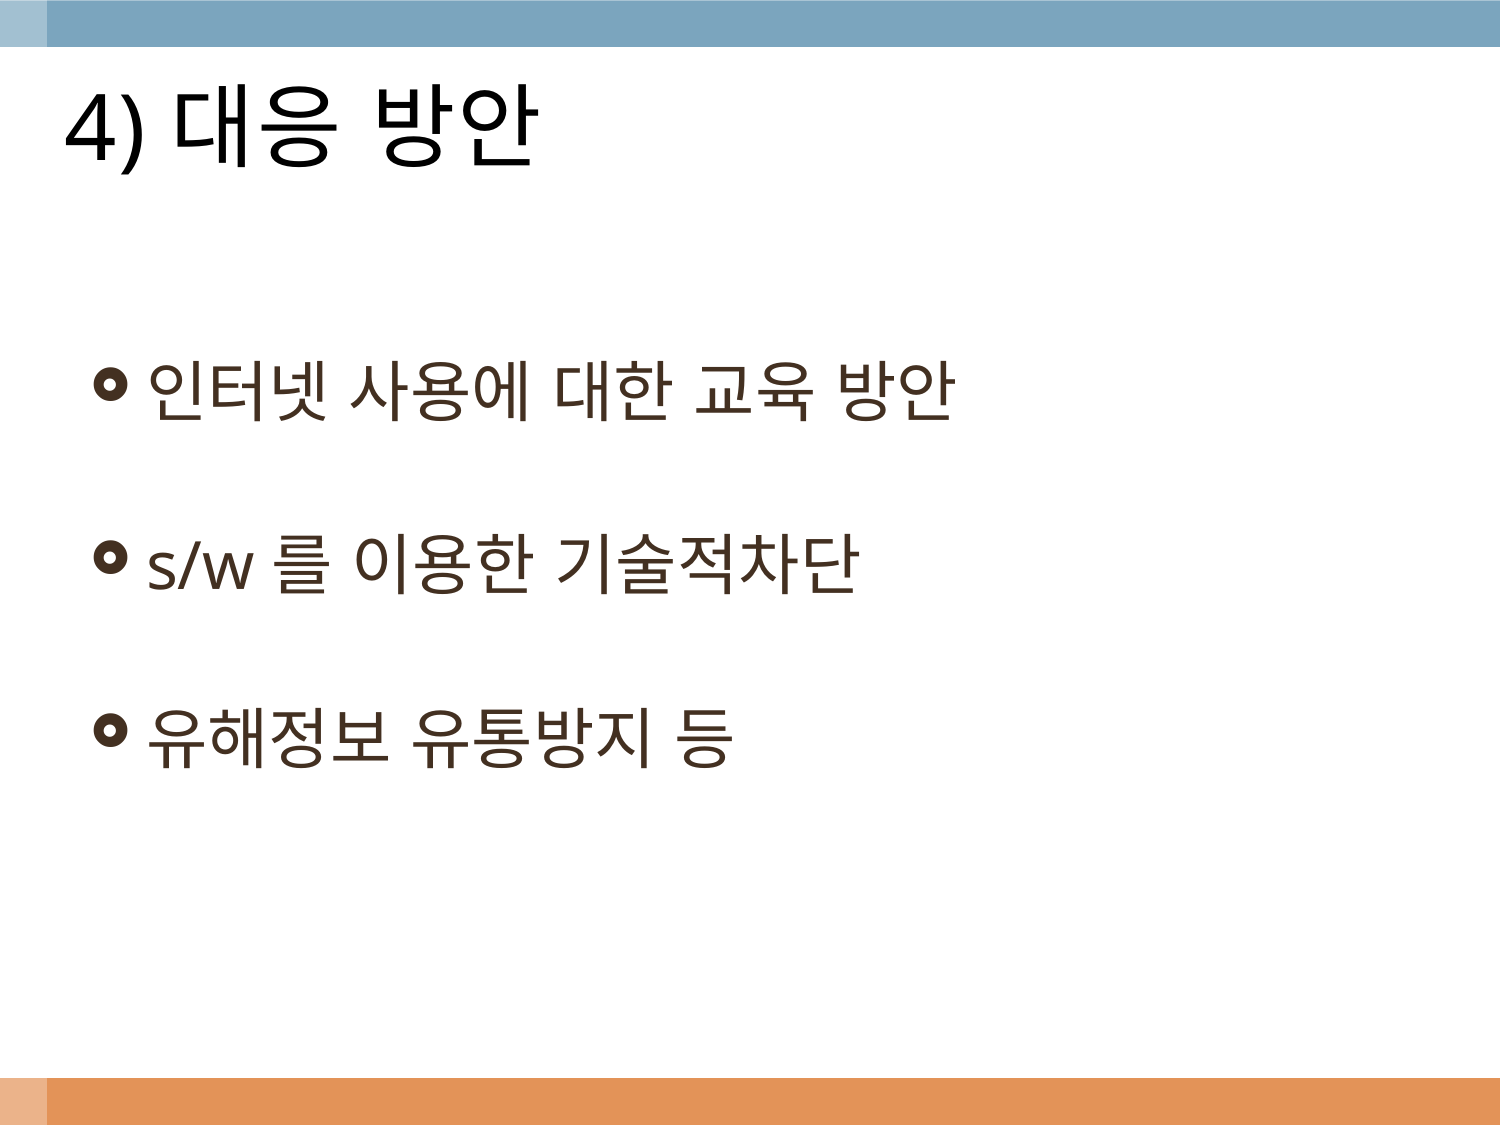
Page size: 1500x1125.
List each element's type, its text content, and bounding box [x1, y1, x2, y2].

list 인터넷 사용에 대한 교육 방안 s/w를 이용한 기술적차단 유해정보 유통방지 등 [75, 262, 1425, 1005]
title 4)대응 방안 [49, 46, 1454, 202]
